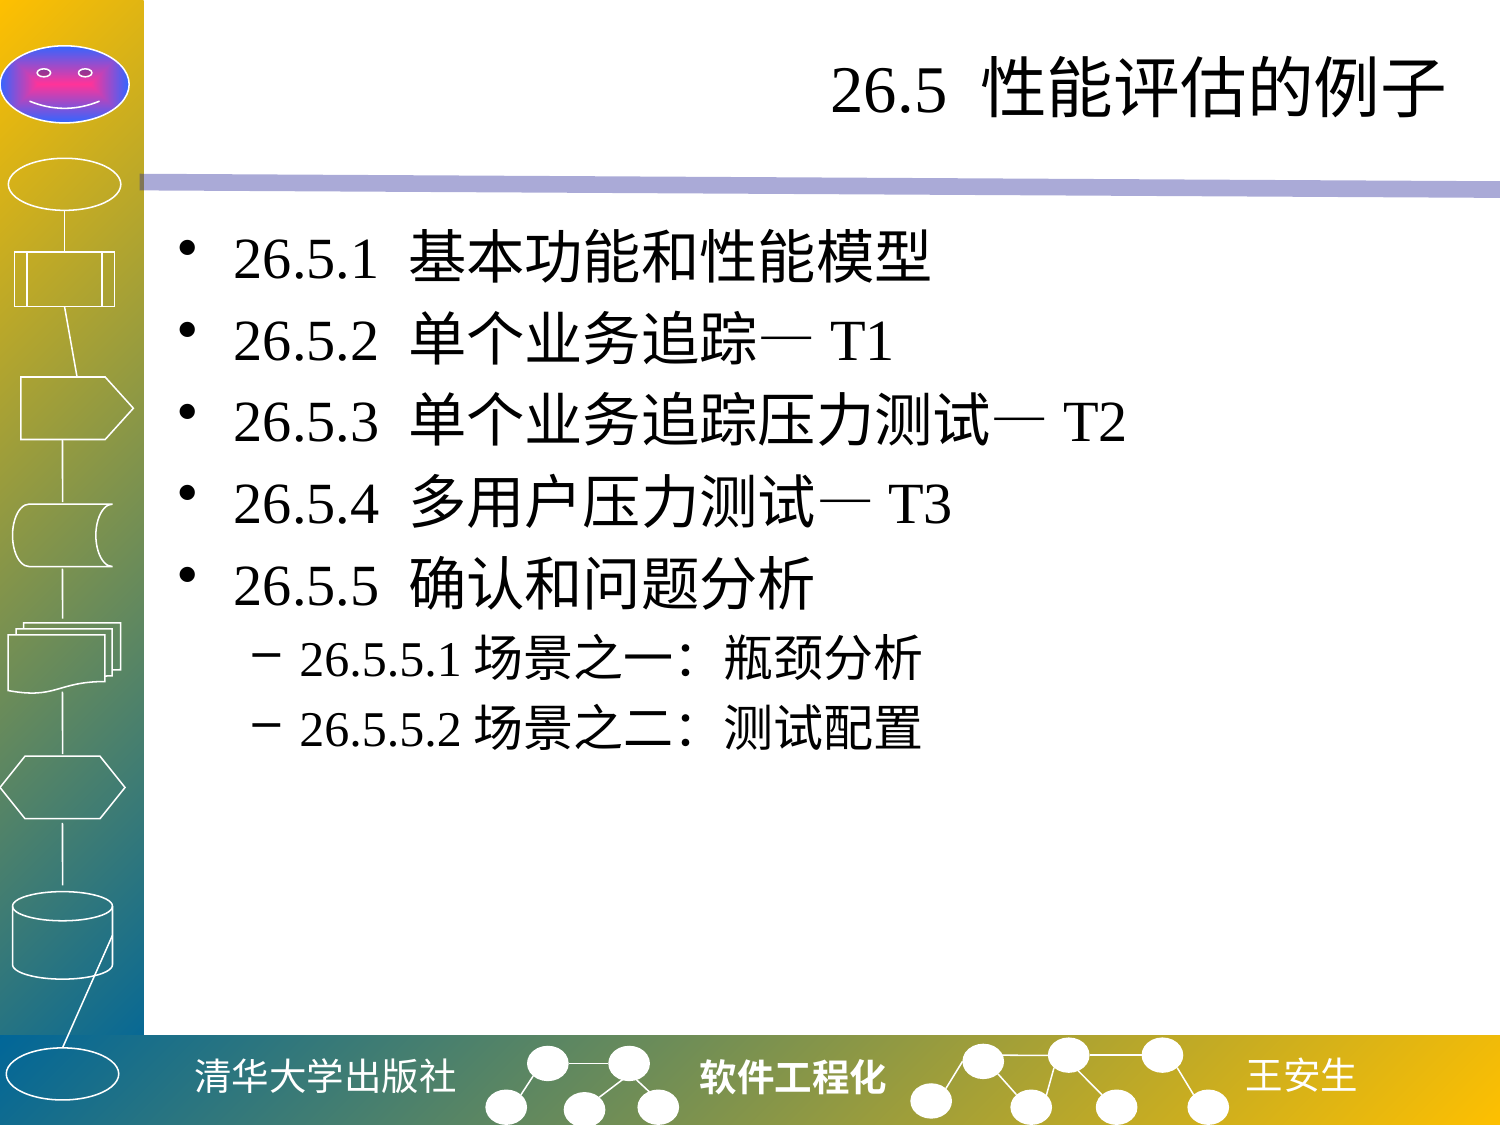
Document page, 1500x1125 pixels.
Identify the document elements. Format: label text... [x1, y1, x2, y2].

list 26.5.1 基本功能和性能模型 26.5.2 单个业务追踪—T1 26.5.3 单个业务追踪压力测试—T2 26.5.4 多用户压力测试—T3 26.5.5 确认和问题分析 26.5.5.1场景之一：瓶颈分析 26.5.5.2场景之二：测试配置 [162, 212, 1476, 1017]
title 26.5 性能评估的例子 [187, 24, 1463, 147]
